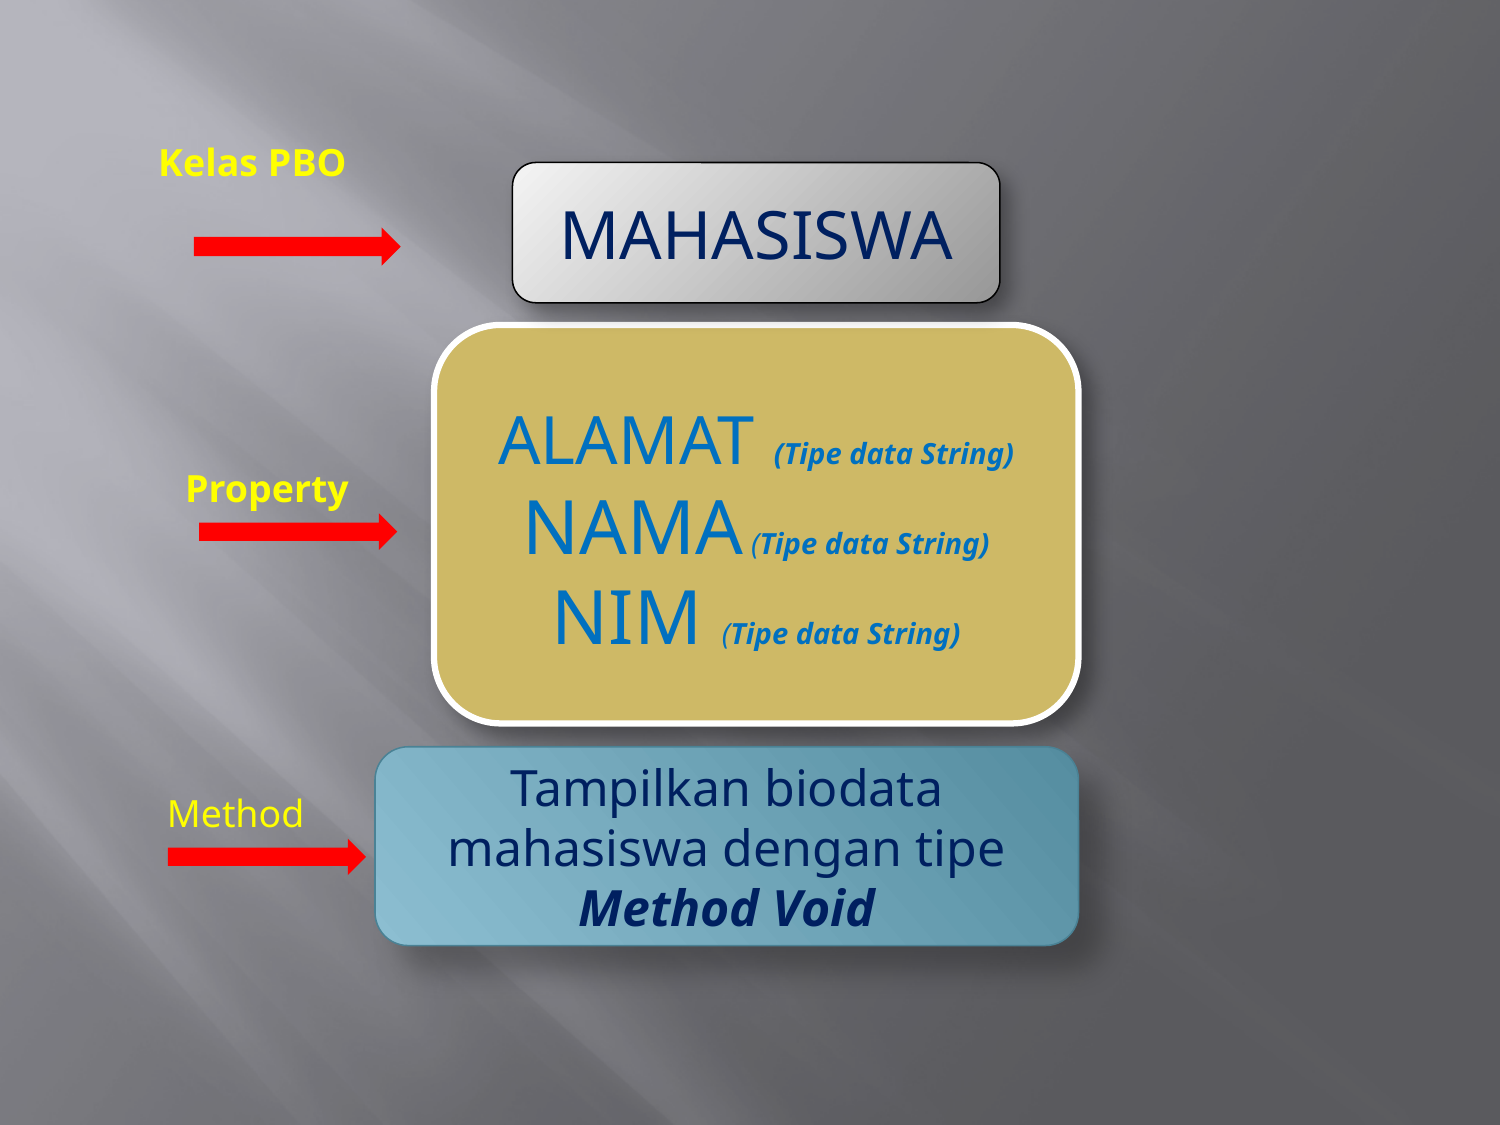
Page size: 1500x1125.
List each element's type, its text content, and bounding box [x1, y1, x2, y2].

text_box Method [103, 748, 368, 877]
text_box MAHASISWA [511, 161, 1001, 304]
text_box Property [134, 423, 399, 552]
text_box Kelas PBO [138, 139, 415, 274]
text_box Tampilkan biodata mahasiswa dengan tipe Method Void [374, 745, 1080, 947]
text_box ALAMAT (Tipe data String) NAMA (Tipe data String) NIM (Tipe data String) [430, 321, 1082, 727]
